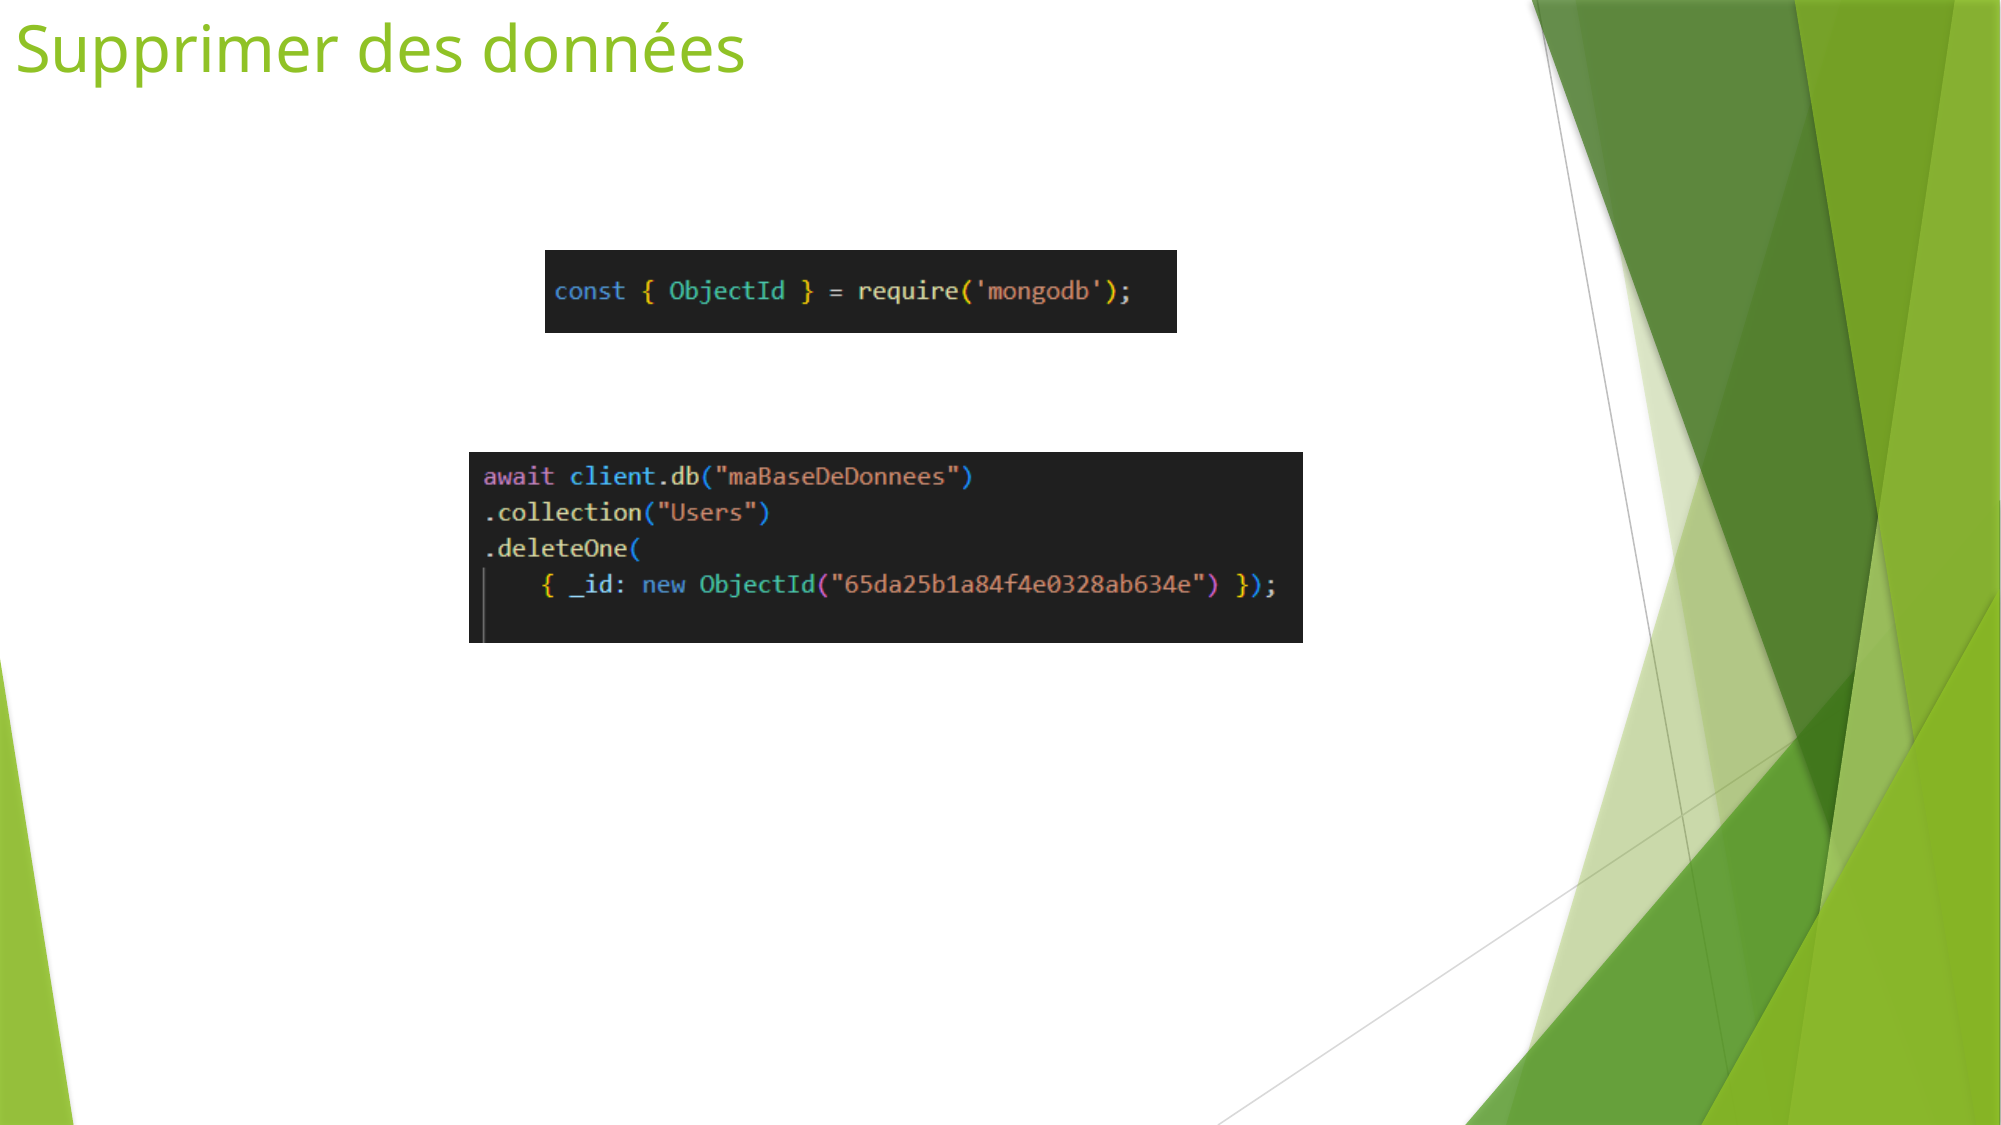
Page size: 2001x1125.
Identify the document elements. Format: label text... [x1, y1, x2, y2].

picture [544, 250, 1177, 333]
picture [468, 451, 1303, 644]
title Supprimer des données [0, 0, 779, 101]
